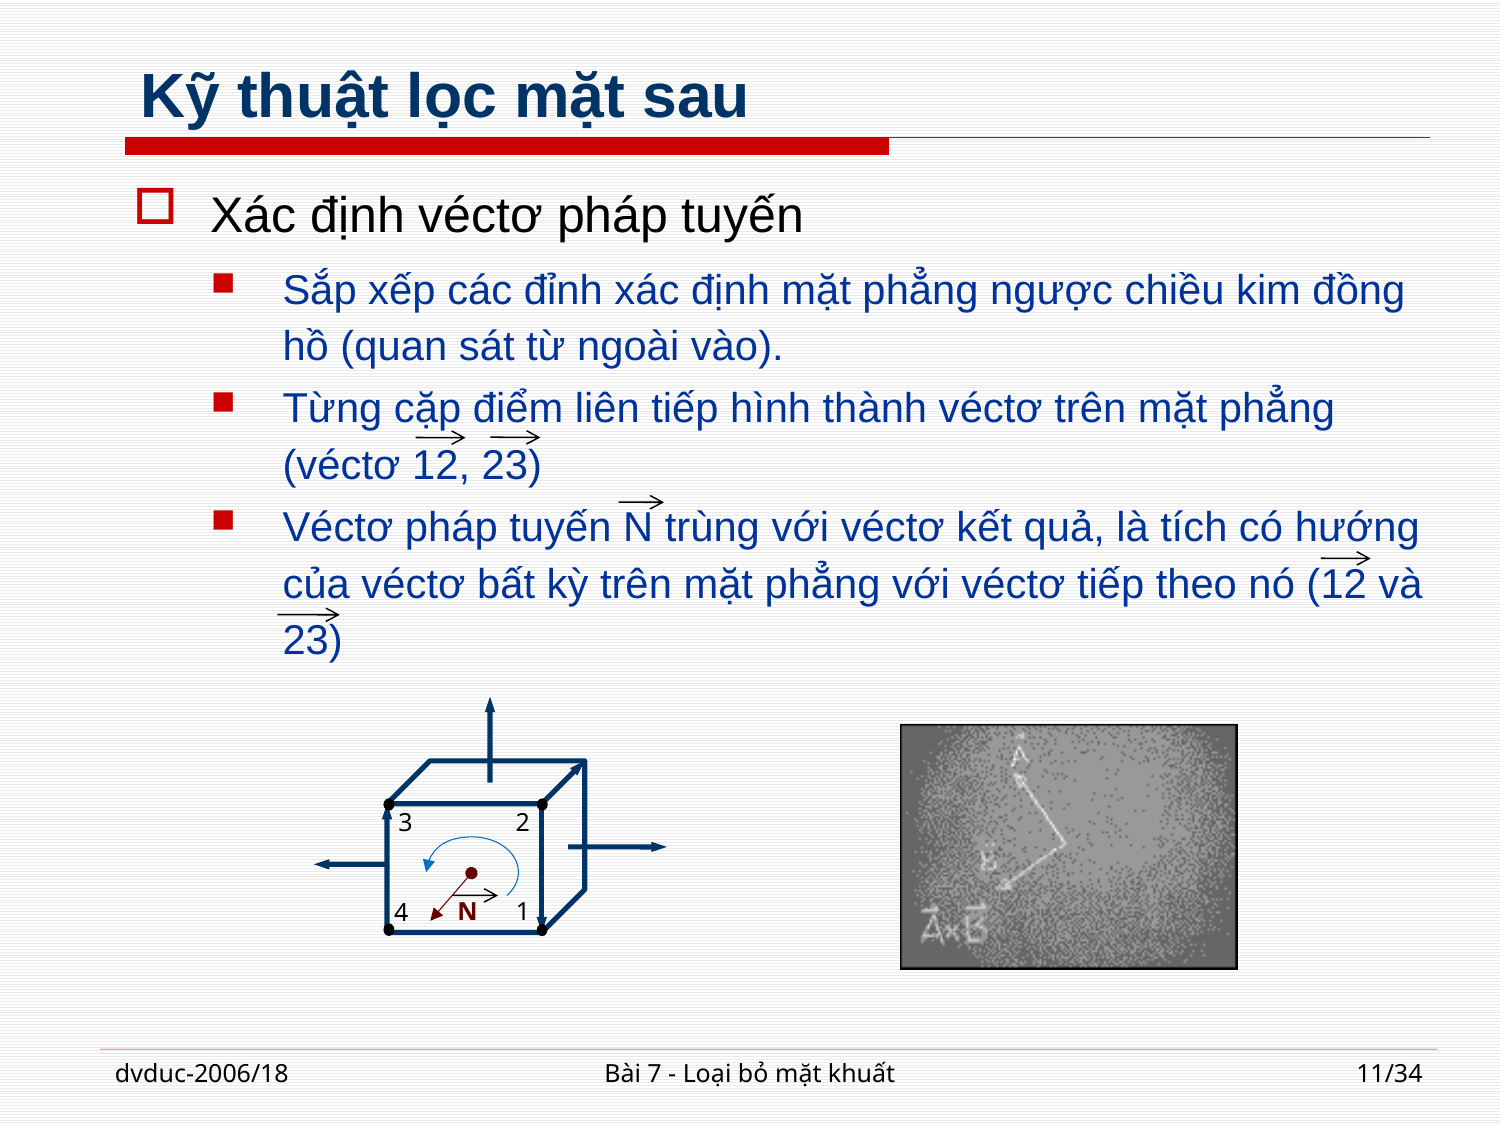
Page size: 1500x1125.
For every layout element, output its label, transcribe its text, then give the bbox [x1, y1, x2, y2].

slide_number dvduc-2006/18 [99, 1049, 426, 1103]
list Xác định véctơ pháp tuyến Sắp xếp các đỉnh xác định mặt phẳng ngược chiều kim đồng hồ (quan sát từ ngoài vào). Từng cặp điểm liên tiếp hình thành véctơ trên mặt phẳng (véctơ 12, 23) Véctơ pháp tuyến N trùng với véctơ kết quả, là tích có hướng của véctơ bất kỳ trên mặt phẳng với véctơ tiếp theo nó (12 và 23) [118, 174, 1476, 1038]
slide_number 11/34 [1112, 1049, 1438, 1103]
footer Bài 7 - Loại bỏ mặt khuất [512, 1049, 988, 1103]
title Kỹ thuật lọc mặt sau [124, 24, 1476, 138]
picture [899, 723, 1238, 970]
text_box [313, 696, 668, 976]
